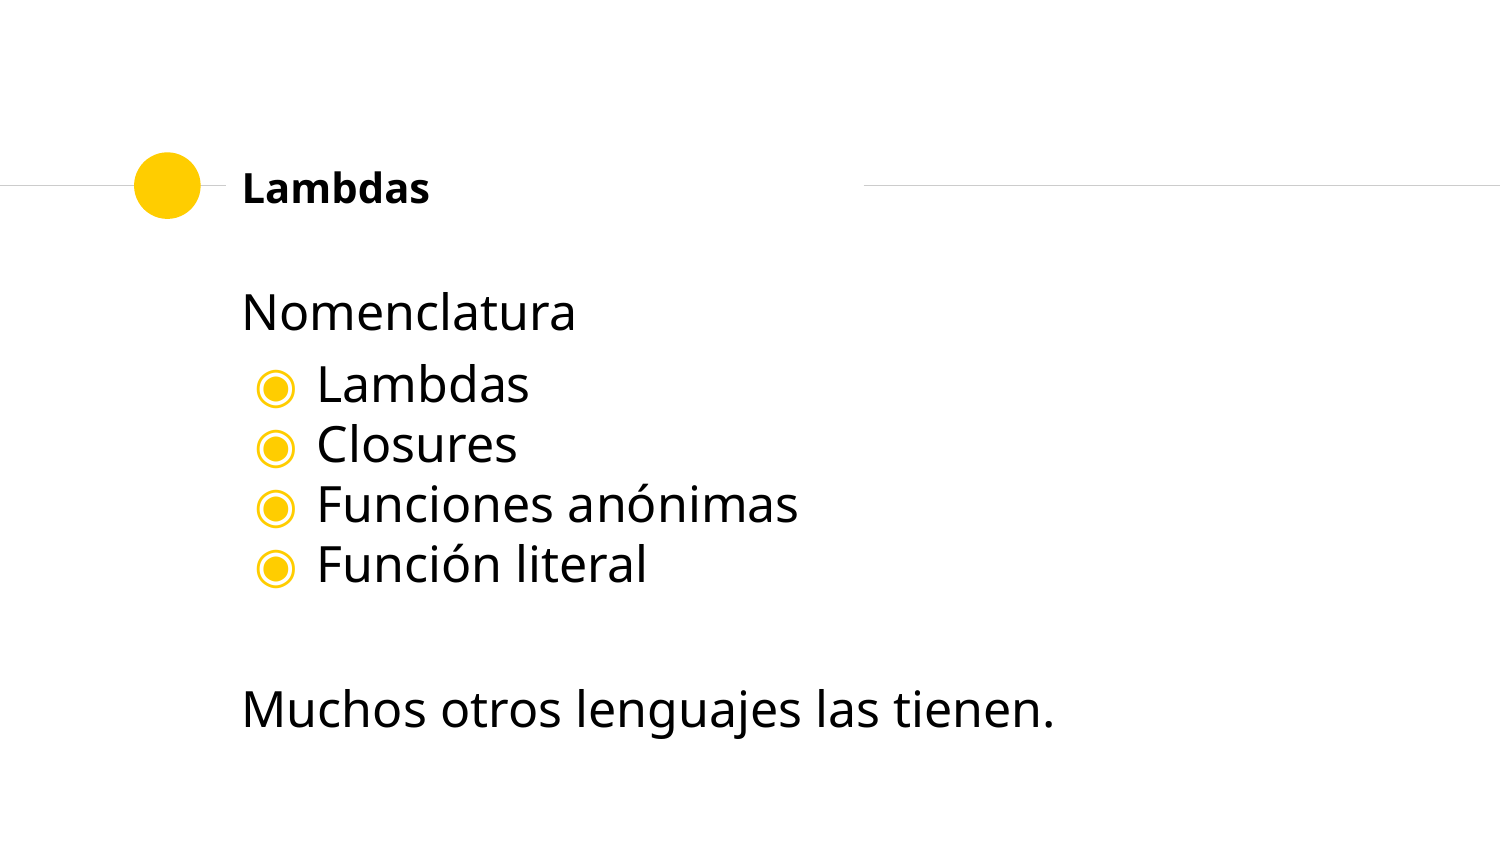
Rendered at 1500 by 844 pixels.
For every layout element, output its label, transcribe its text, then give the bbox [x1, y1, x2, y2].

list Nomenclatura Lambdas Closures Funciones anónimas Función literal Muchos otros lenguajes las tienen. [226, 265, 1344, 776]
title Lambdas [226, 151, 863, 223]
